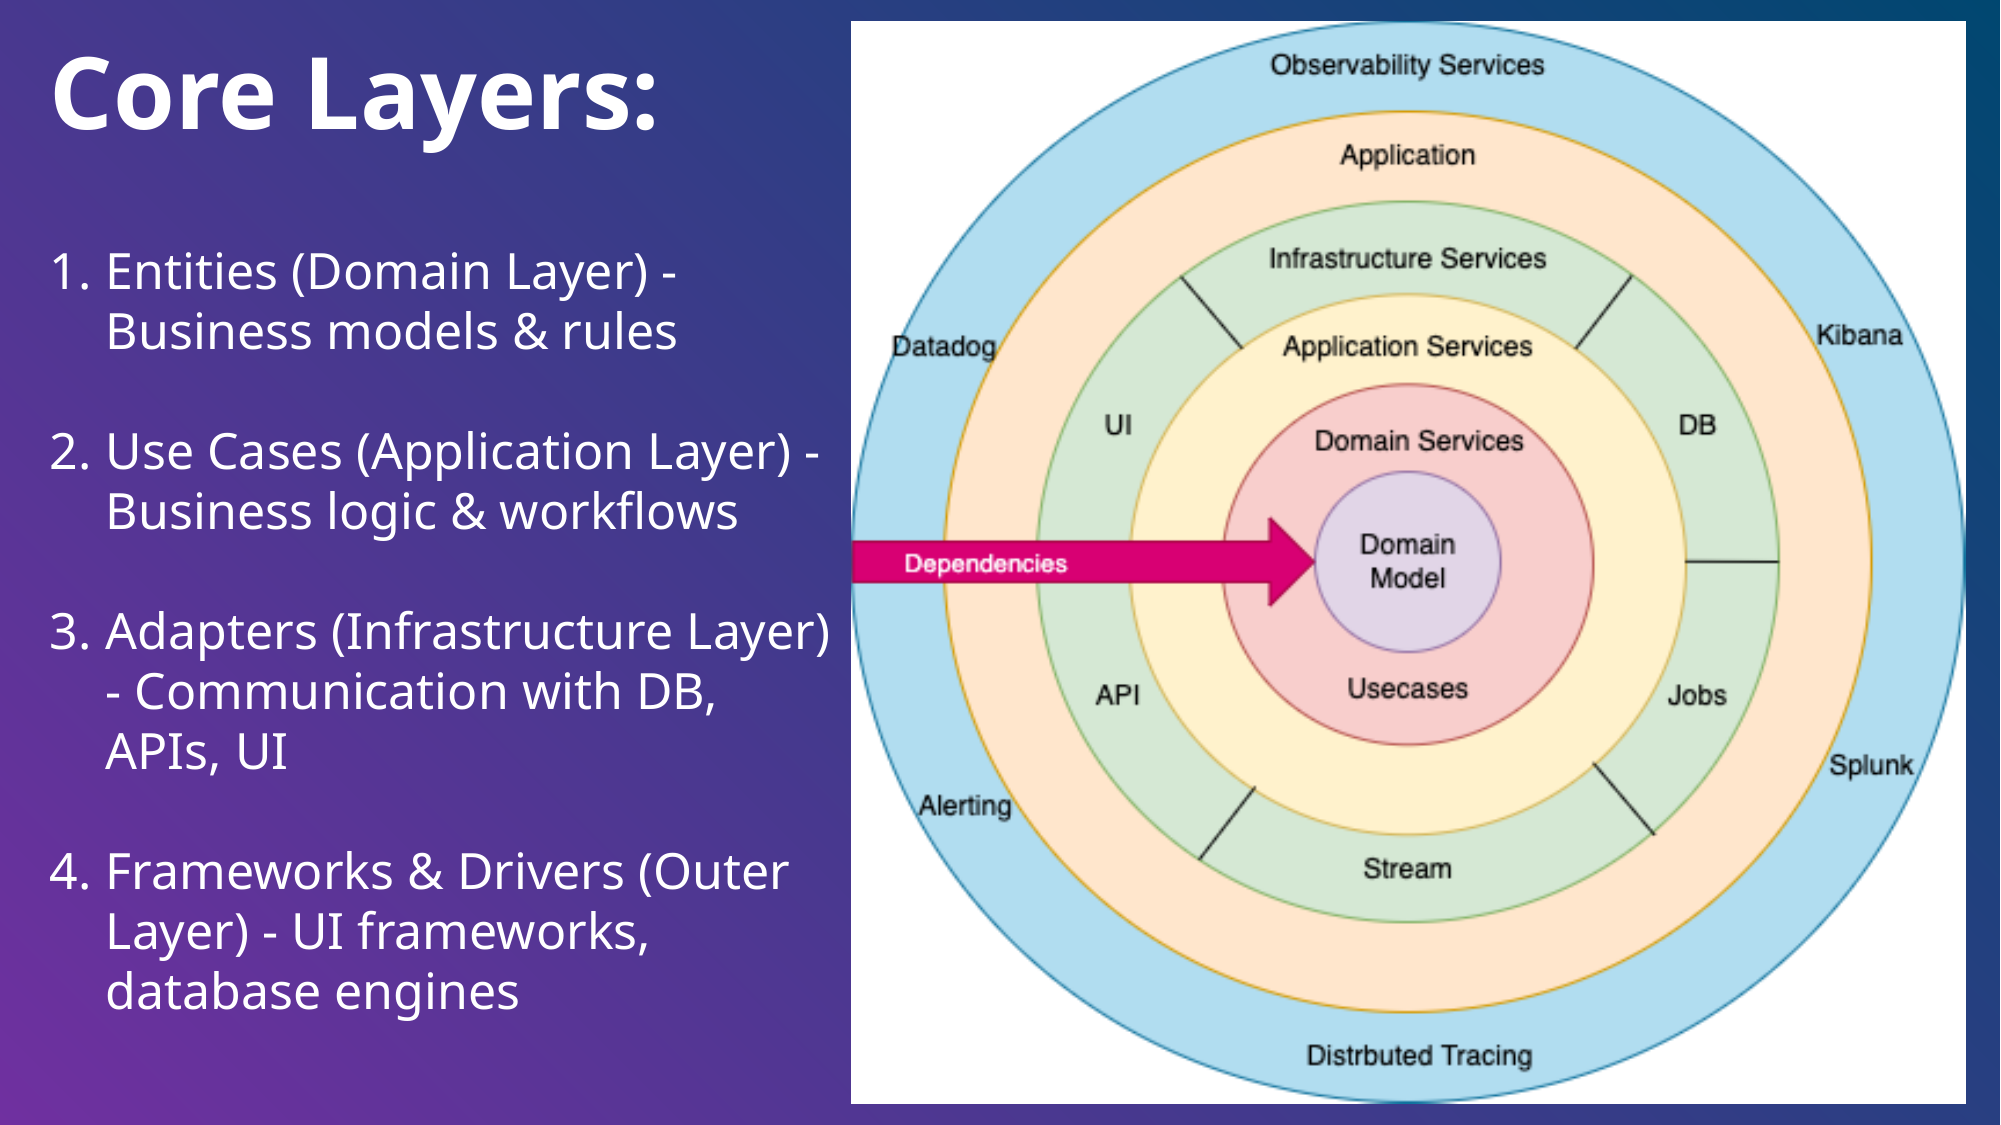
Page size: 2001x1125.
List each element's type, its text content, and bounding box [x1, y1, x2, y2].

text_box Core Layers: Entities (Domain Layer) - Business models & rules Use Cases (Application Layer) - Business logic & workflows Adapters (Infrastructure Layer) - Communication with DB, APIs, UI Frameworks & Drivers (Outer Layer) - UI frameworks, database engines [34, 21, 851, 1027]
picture [851, 21, 1966, 1104]
